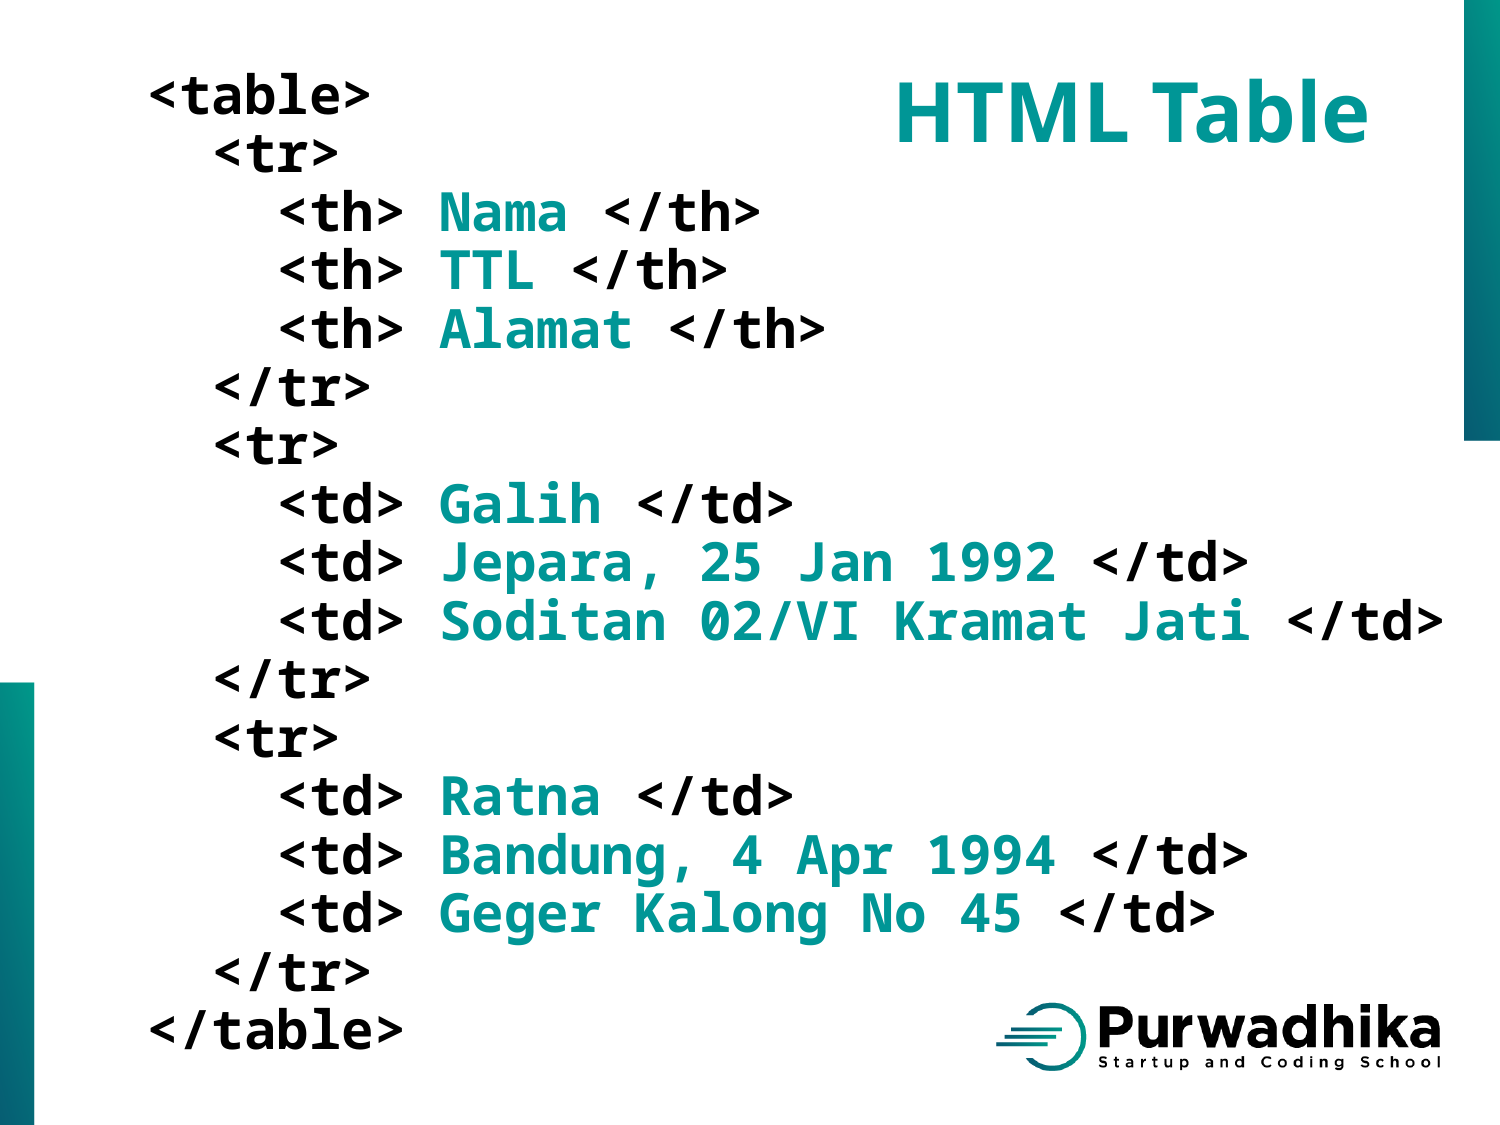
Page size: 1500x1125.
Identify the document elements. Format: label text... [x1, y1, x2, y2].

text_box <table> <tr> <th> Nama </th> <th> TTL </th> <th> Alamat </th> </tr> <tr> <td> Galih </td> <td> Jepara, 25 Jan 1992 </td> <td> Soditan 02/VI Kramat Jati </td> </tr> <tr> <td> Ratna </td> <td> Bandung, 4 Apr 1994 </td> <td> Geger Kalong No 45 </td> </tr> </table> [131, 63, 1485, 1066]
text_box HTML Table [16, 20, 1387, 210]
picture [0, 0, 1500, 1125]
